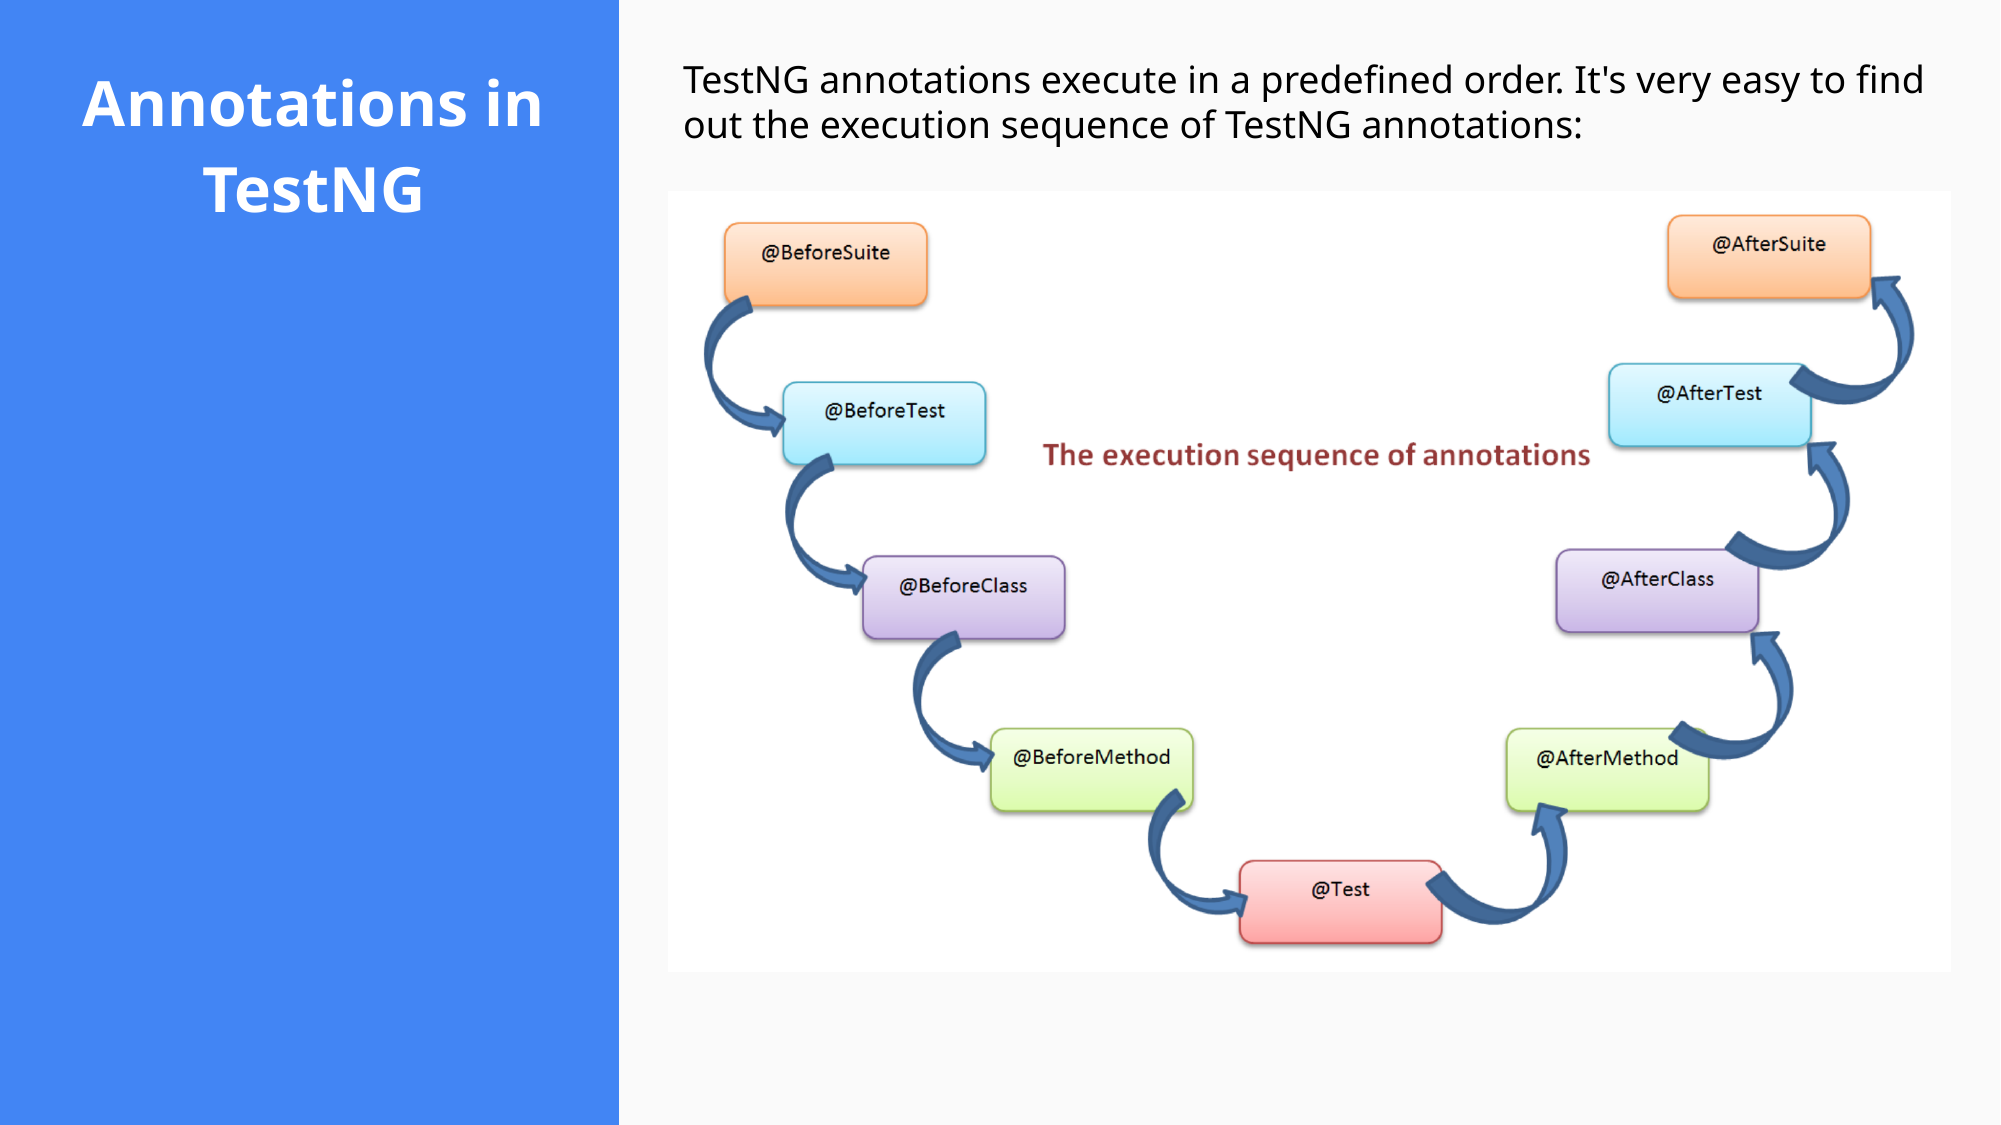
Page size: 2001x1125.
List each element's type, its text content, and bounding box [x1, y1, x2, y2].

picture [667, 191, 1952, 973]
title Annotations in TestNG [20, 29, 608, 240]
text_box TestNG annotations execute in a predefined order. It's very easy to find out the execution sequence of TestNG annotations: [668, 41, 1951, 190]
